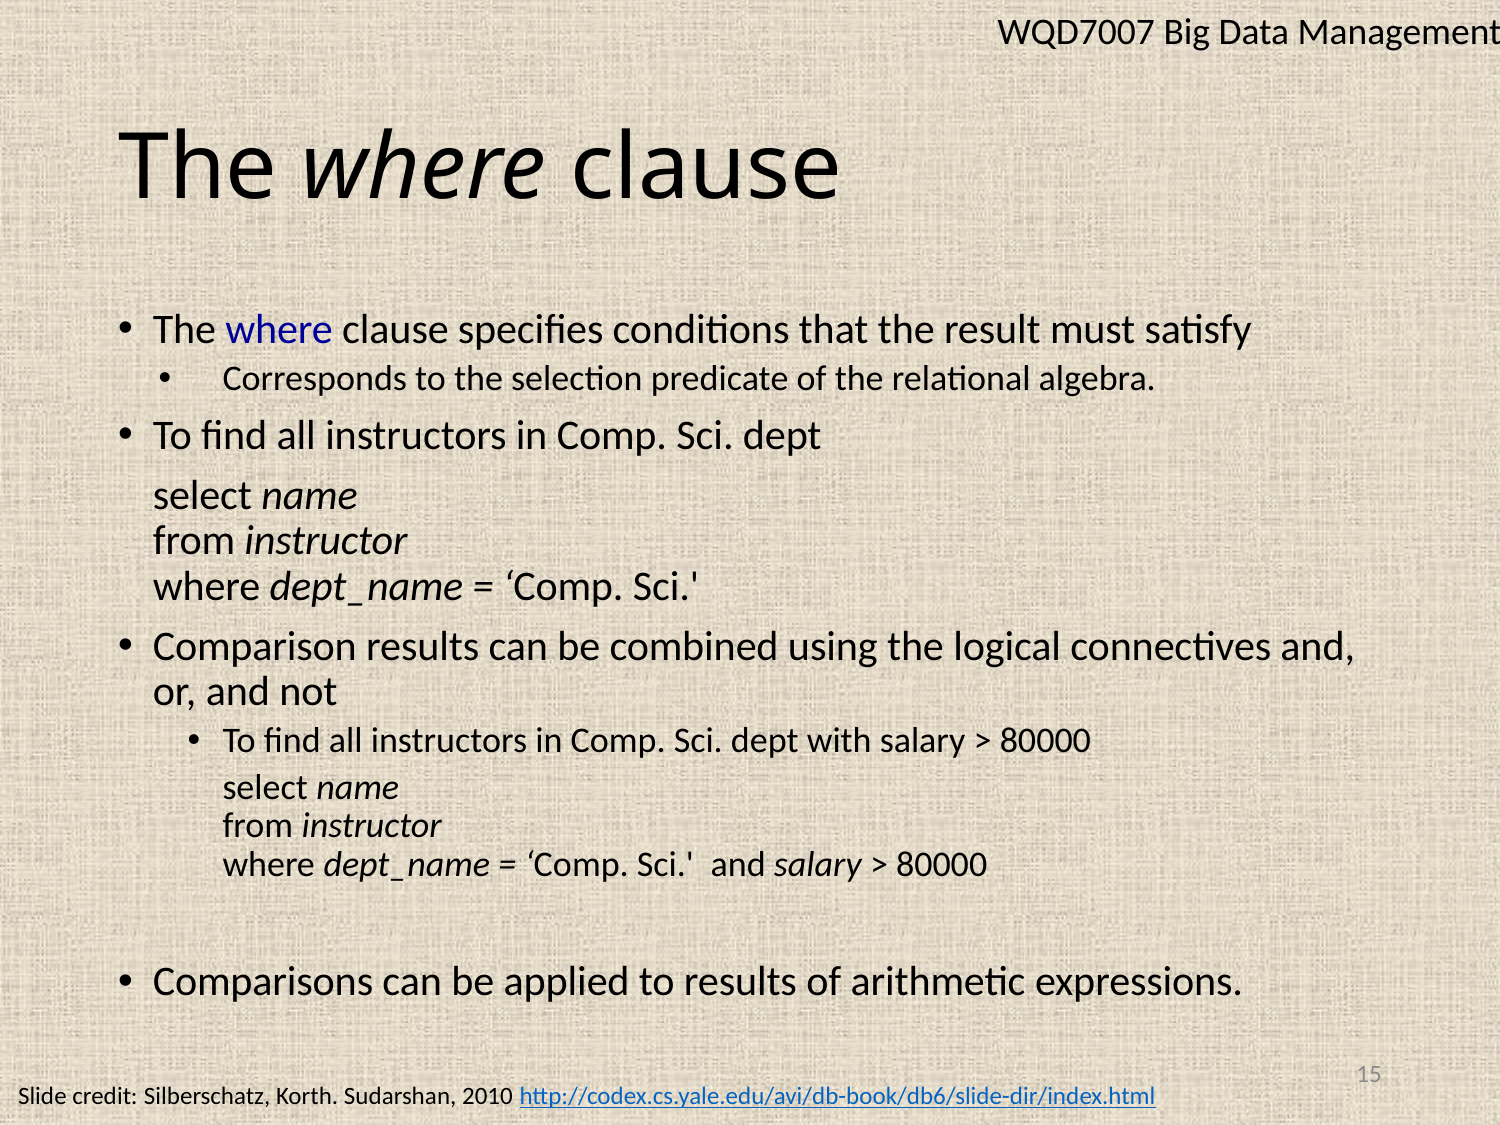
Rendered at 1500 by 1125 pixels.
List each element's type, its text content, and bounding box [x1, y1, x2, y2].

text_box WQD7007 Big Data Management [982, 0, 1500, 60]
text_box Slide credit: Silberschatz, Korth. Sudarshan, 2010 http://codex.cs.yale.edu/avi/db-book/db6/slide-dir/index.html [3, 1072, 1178, 1118]
slide_number 15 [1059, 1042, 1397, 1103]
list The where clause specifies conditions that the result must satisfy Corresponds to the selection predicate of the relational algebra. To find all instructors in Comp. Sci. dept select name from instructor where dept_name = ‘Comp. Sci.' Comparison results can be combined using the logical connectives and, or, and not To find all instructors in Comp. Sci. dept with salary > 80000 select name from instructor where dept_name = ‘Comp. Sci.' and salary > 80000 Comparisons can be applied to results of arithmetic expressions. [103, 299, 1397, 1014]
title The where clause [103, 59, 1397, 278]
